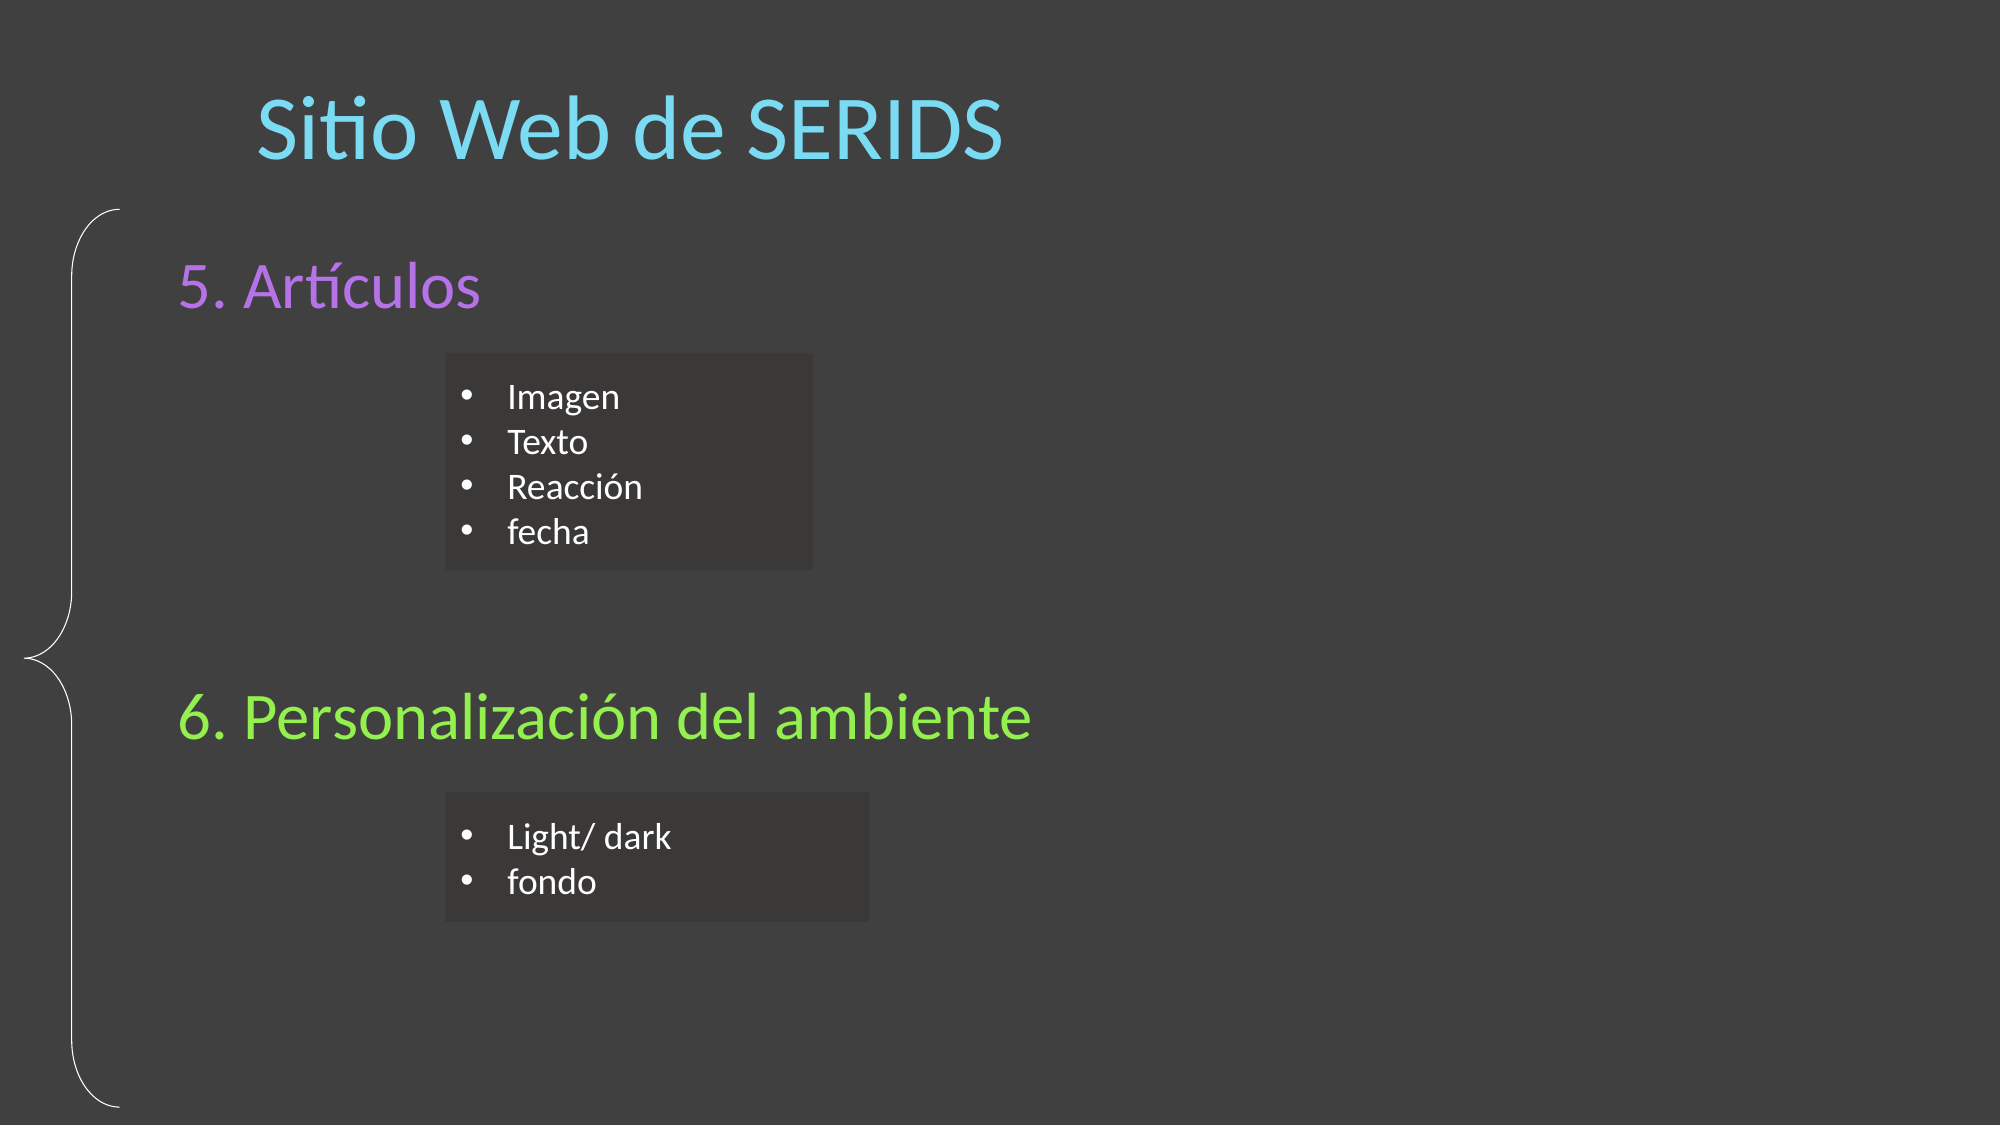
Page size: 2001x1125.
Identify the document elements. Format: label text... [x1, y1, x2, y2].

text_box Light/ dark fondo [445, 791, 870, 923]
text_box 5. Artículos [163, 234, 1094, 330]
text_box [23, 208, 120, 1108]
text_box Imagen Texto Reacción fecha [445, 352, 814, 571]
text_box 6. Personalización del ambiente [163, 665, 1094, 761]
text_box Sitio Web de SERIDS [241, 60, 1094, 186]
